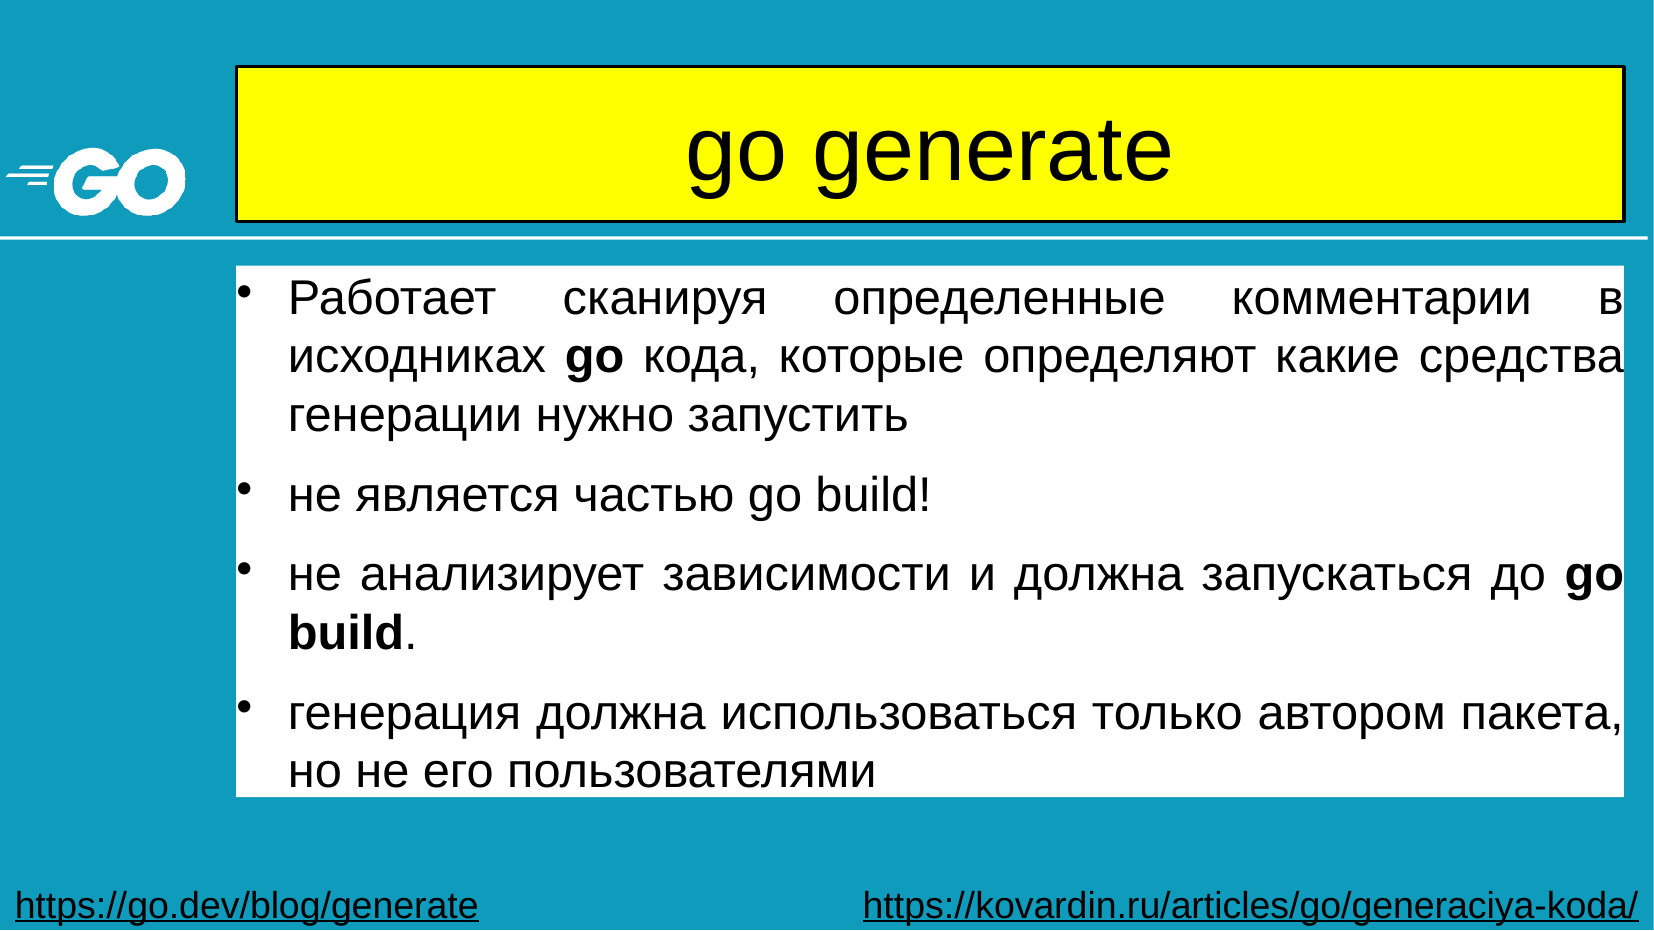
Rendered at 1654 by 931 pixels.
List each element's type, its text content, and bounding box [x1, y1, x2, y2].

picture [54, 148, 185, 215]
title go generate [235, 65, 1626, 223]
list Работает сканируя определенные комментарии в исходниках go кода, которые определяют какие средства генерации нужно запустить не является частью go build! не анализирует зависимости и должна запускаться до go build. генерация должна использоваться только автором пакета, но не его пользователями [236, 265, 1624, 798]
text_box https://go.dev/blog/generate [0, 873, 494, 931]
text_box https://kovardin.ru/articles/go/generaciya-koda/ [847, 873, 1654, 931]
